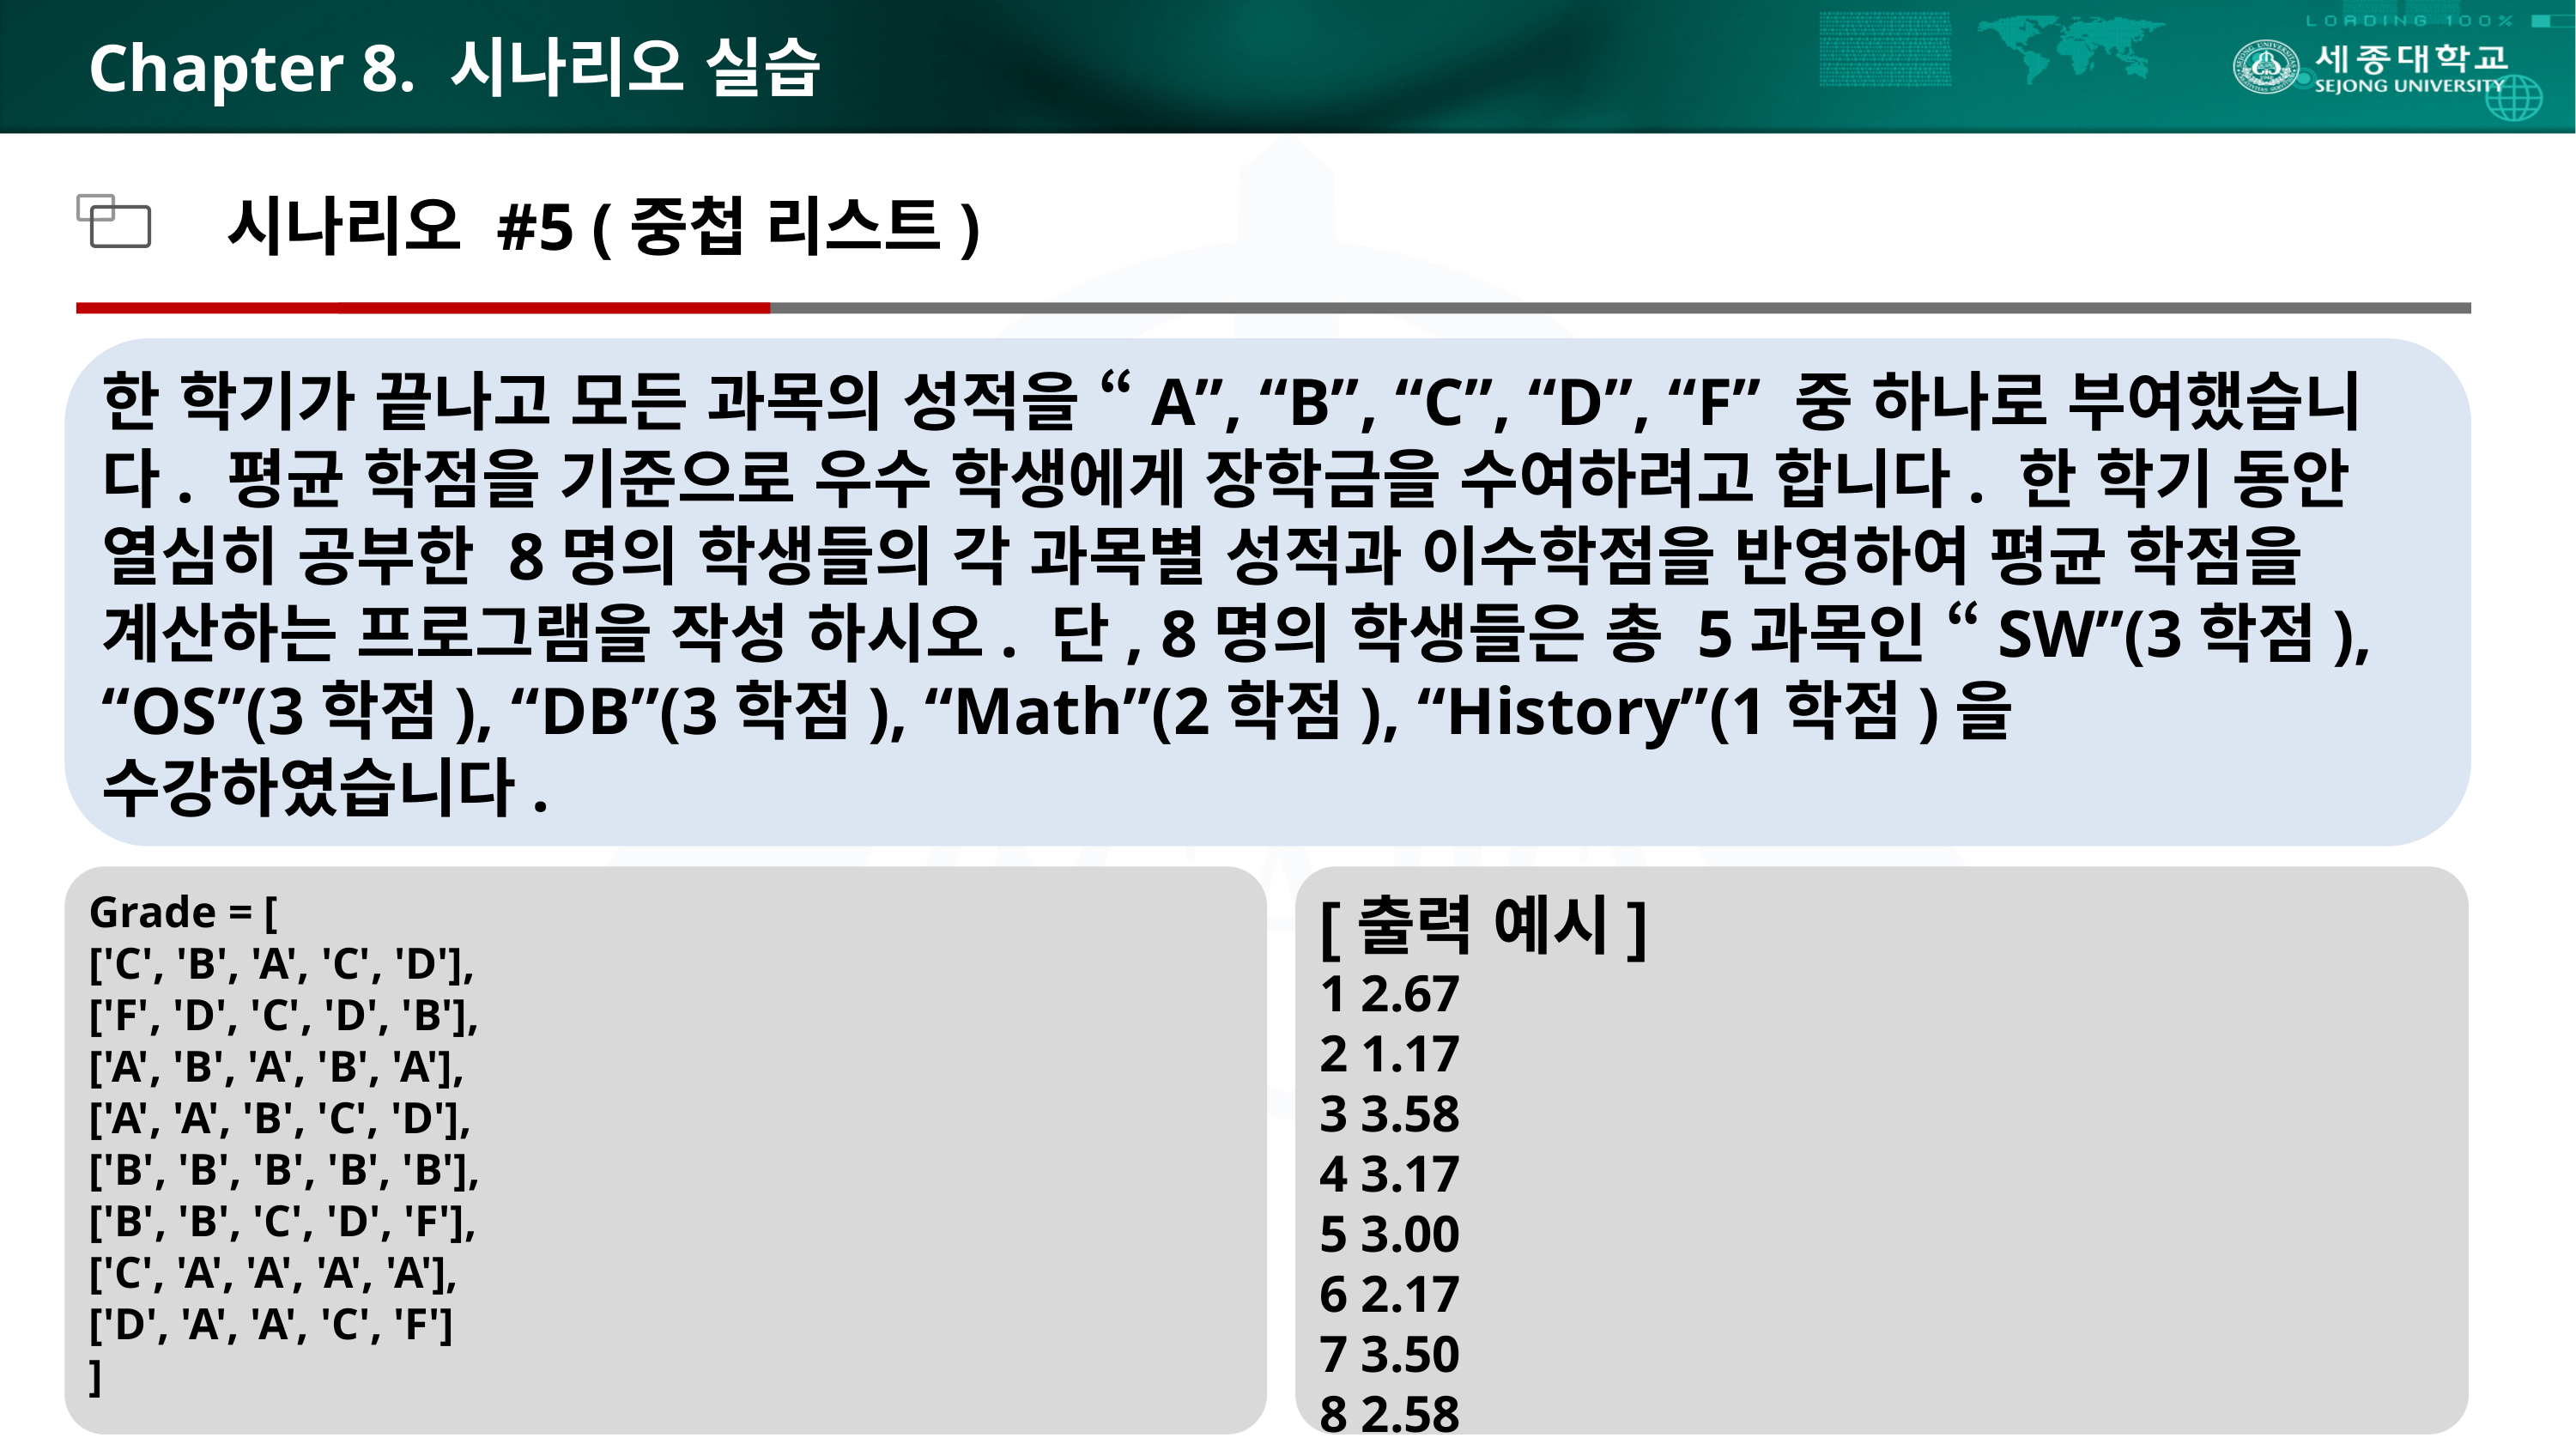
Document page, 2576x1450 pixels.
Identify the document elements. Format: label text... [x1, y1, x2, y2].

list 시나리오 #5 (중첩 리스트) [203, 166, 2471, 283]
text_box Grade = [ ['C', 'B', 'A', 'C', 'D'], ['F', 'D', 'C', 'D', 'B'], ['A', 'B', 'A', 'B', 'A'], ['A', 'A', 'B', 'C', 'D'], ['B', 'B', 'B', 'B', 'B'], ['B', 'B', 'C', 'D', 'F'], ['C', 'A', 'A', 'A', 'A'], ['D', 'A', 'A', 'C', 'F'] ] [63, 865, 1270, 1436]
text_box [출력 예시] 1 2.67 2 1.17 3 3.58 4 3.17 5 3.00 6 2.17 7 3.50 8 2.58 [1293, 865, 2471, 1436]
title Chapter 8. 시나리오 실습 [64, 0, 2221, 131]
picture [0, 0, 2576, 1449]
text_box 한 학기가 끝나고 모든 과목의 성적을 “A”, “B”, “C”, “D”, “F” 중 하나로 부여했습니다. 평균 학점을 기준으로 우수 학생에게 장학금을 수여하려고 합니다. 한 학기 동안 열심히 공부한 8명의 학생들의 각 과목별 성적과 이수학점을 반영하여 평균 학점을 계산하는 프로그램을 작성 하시오. 단, 8명의 학생들은 총 5과목인 “SW”(3학점), “OS”(3학점), “DB”(3학점), “Math”(2학점), “History”(1학점)을 수강하였습니다. [63, 337, 2474, 848]
